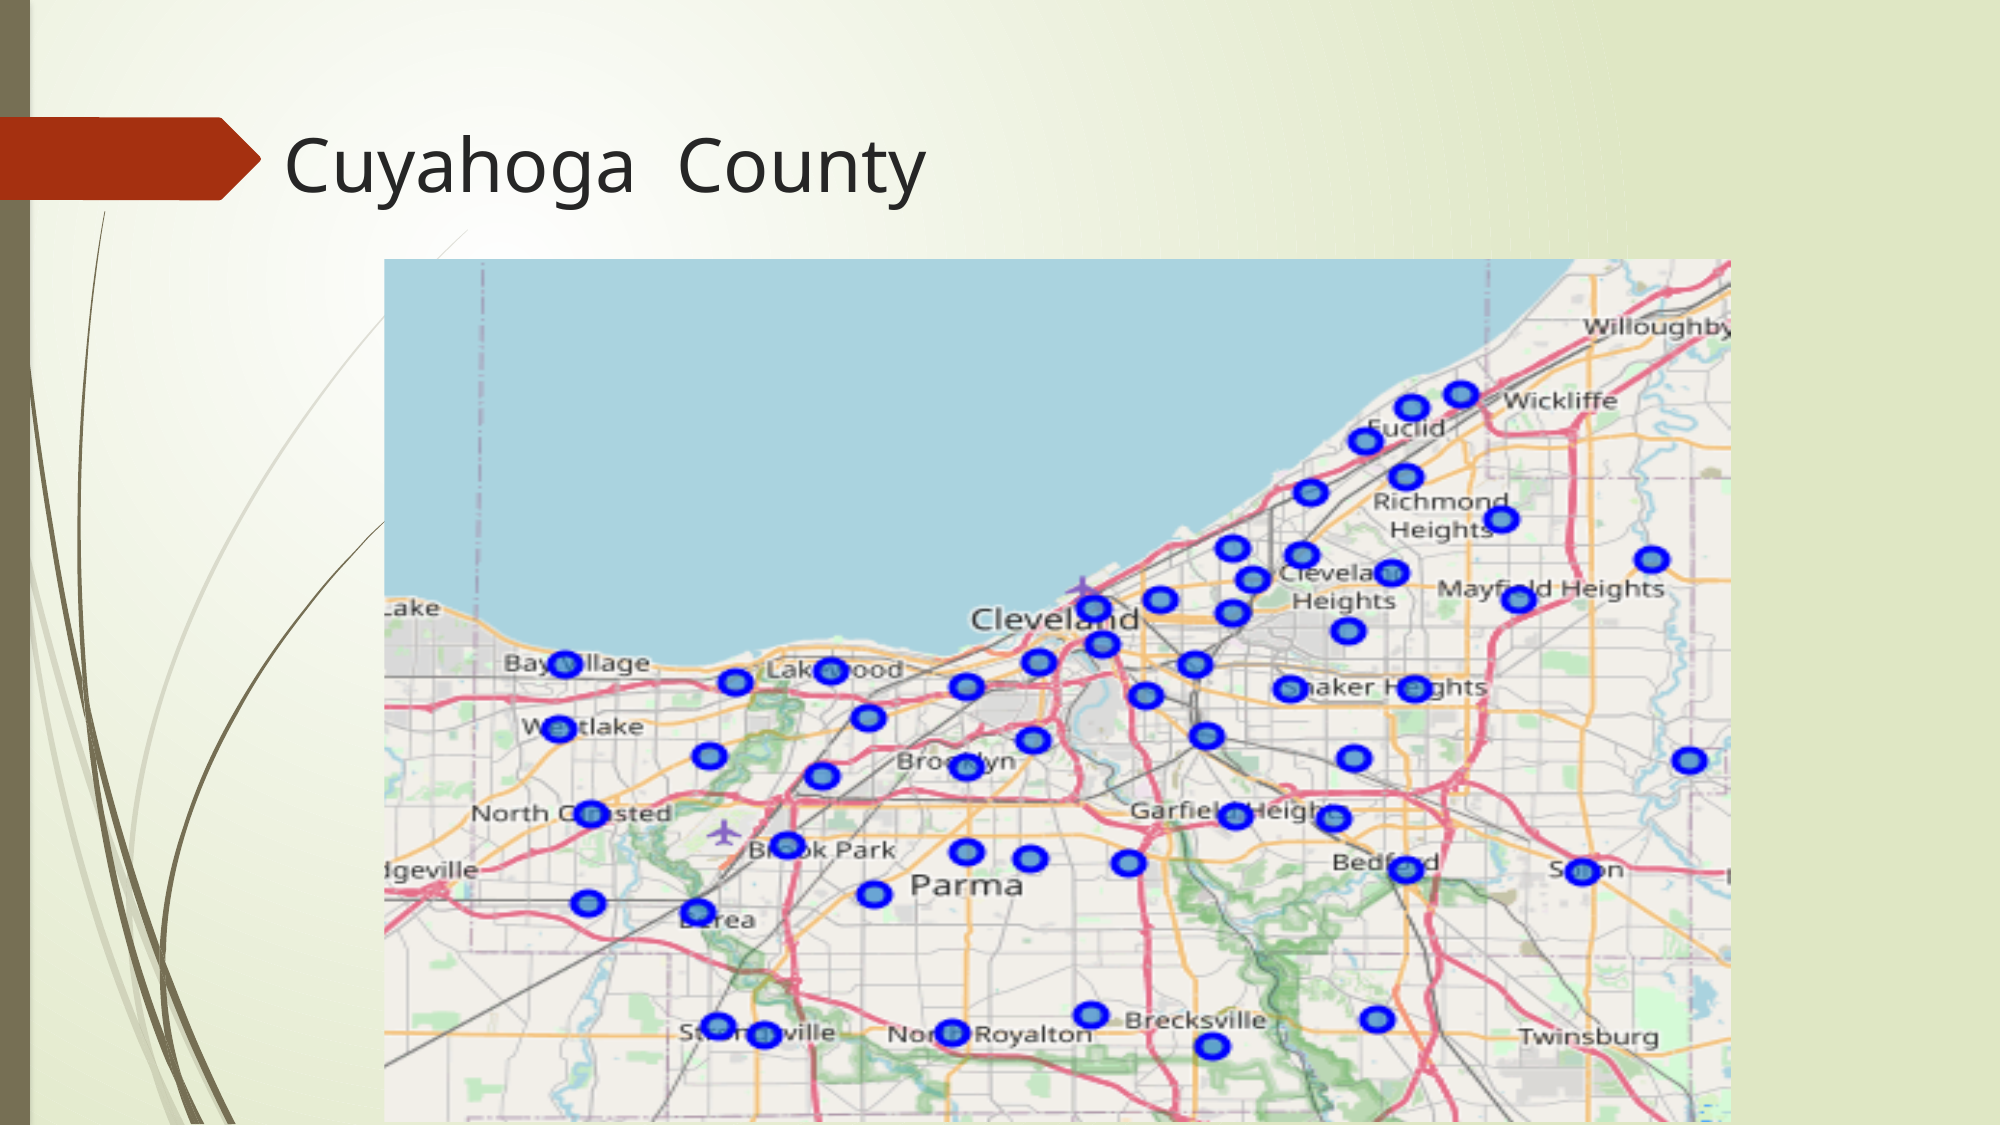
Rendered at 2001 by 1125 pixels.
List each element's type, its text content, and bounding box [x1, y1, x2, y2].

title Cuyahoga County [268, 110, 1732, 225]
picture [384, 259, 1732, 1123]
